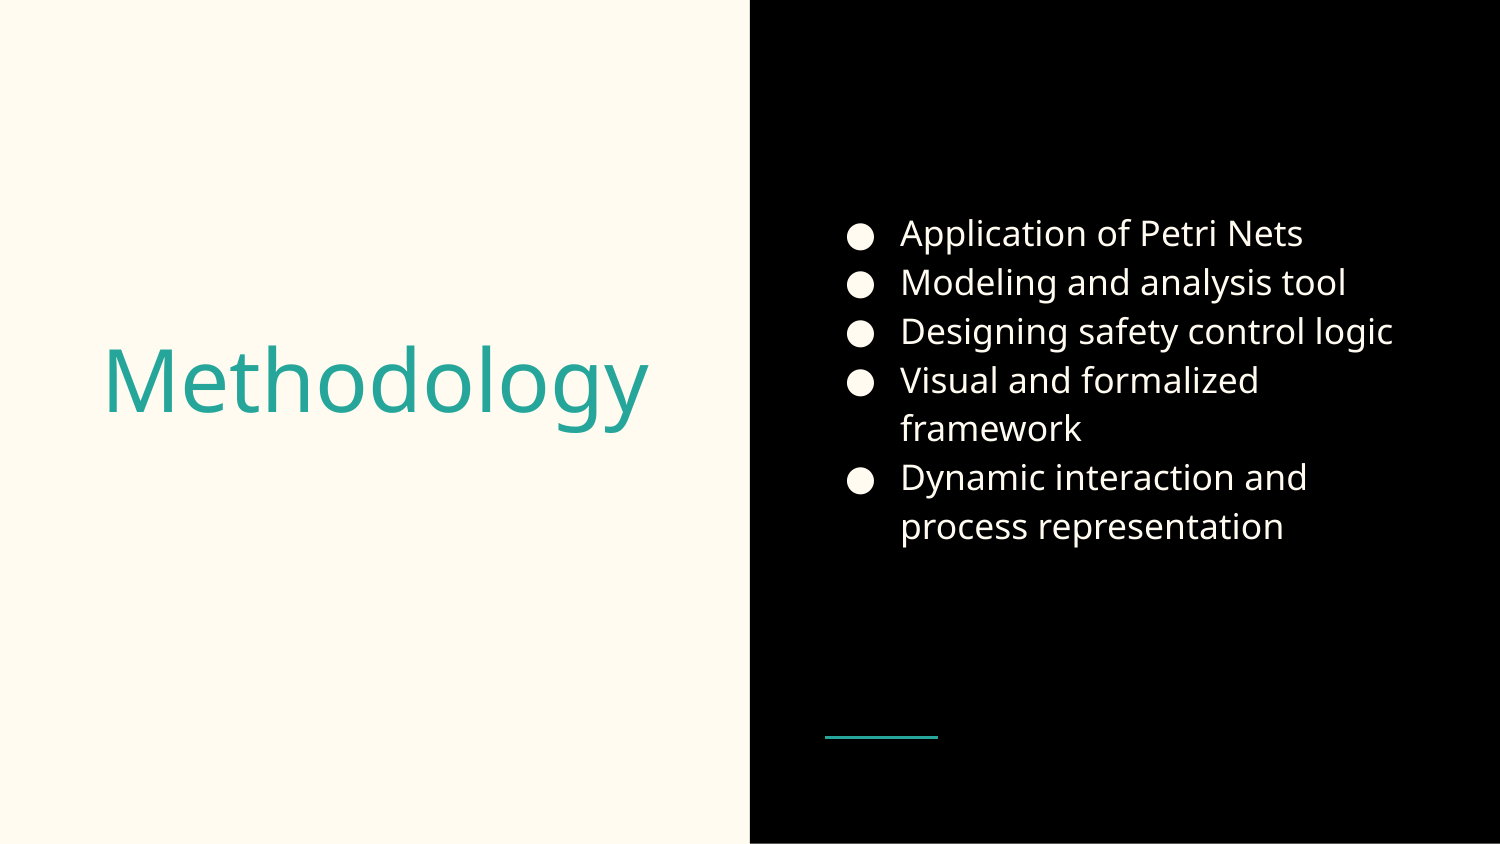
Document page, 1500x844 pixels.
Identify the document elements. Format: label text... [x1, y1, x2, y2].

title Methodology [43, 226, 708, 446]
list Application of Petri Nets Modeling and analysis tool Designing safety control logic Visual and formalized framework Dynamic interaction and process representation [810, 85, 1448, 666]
